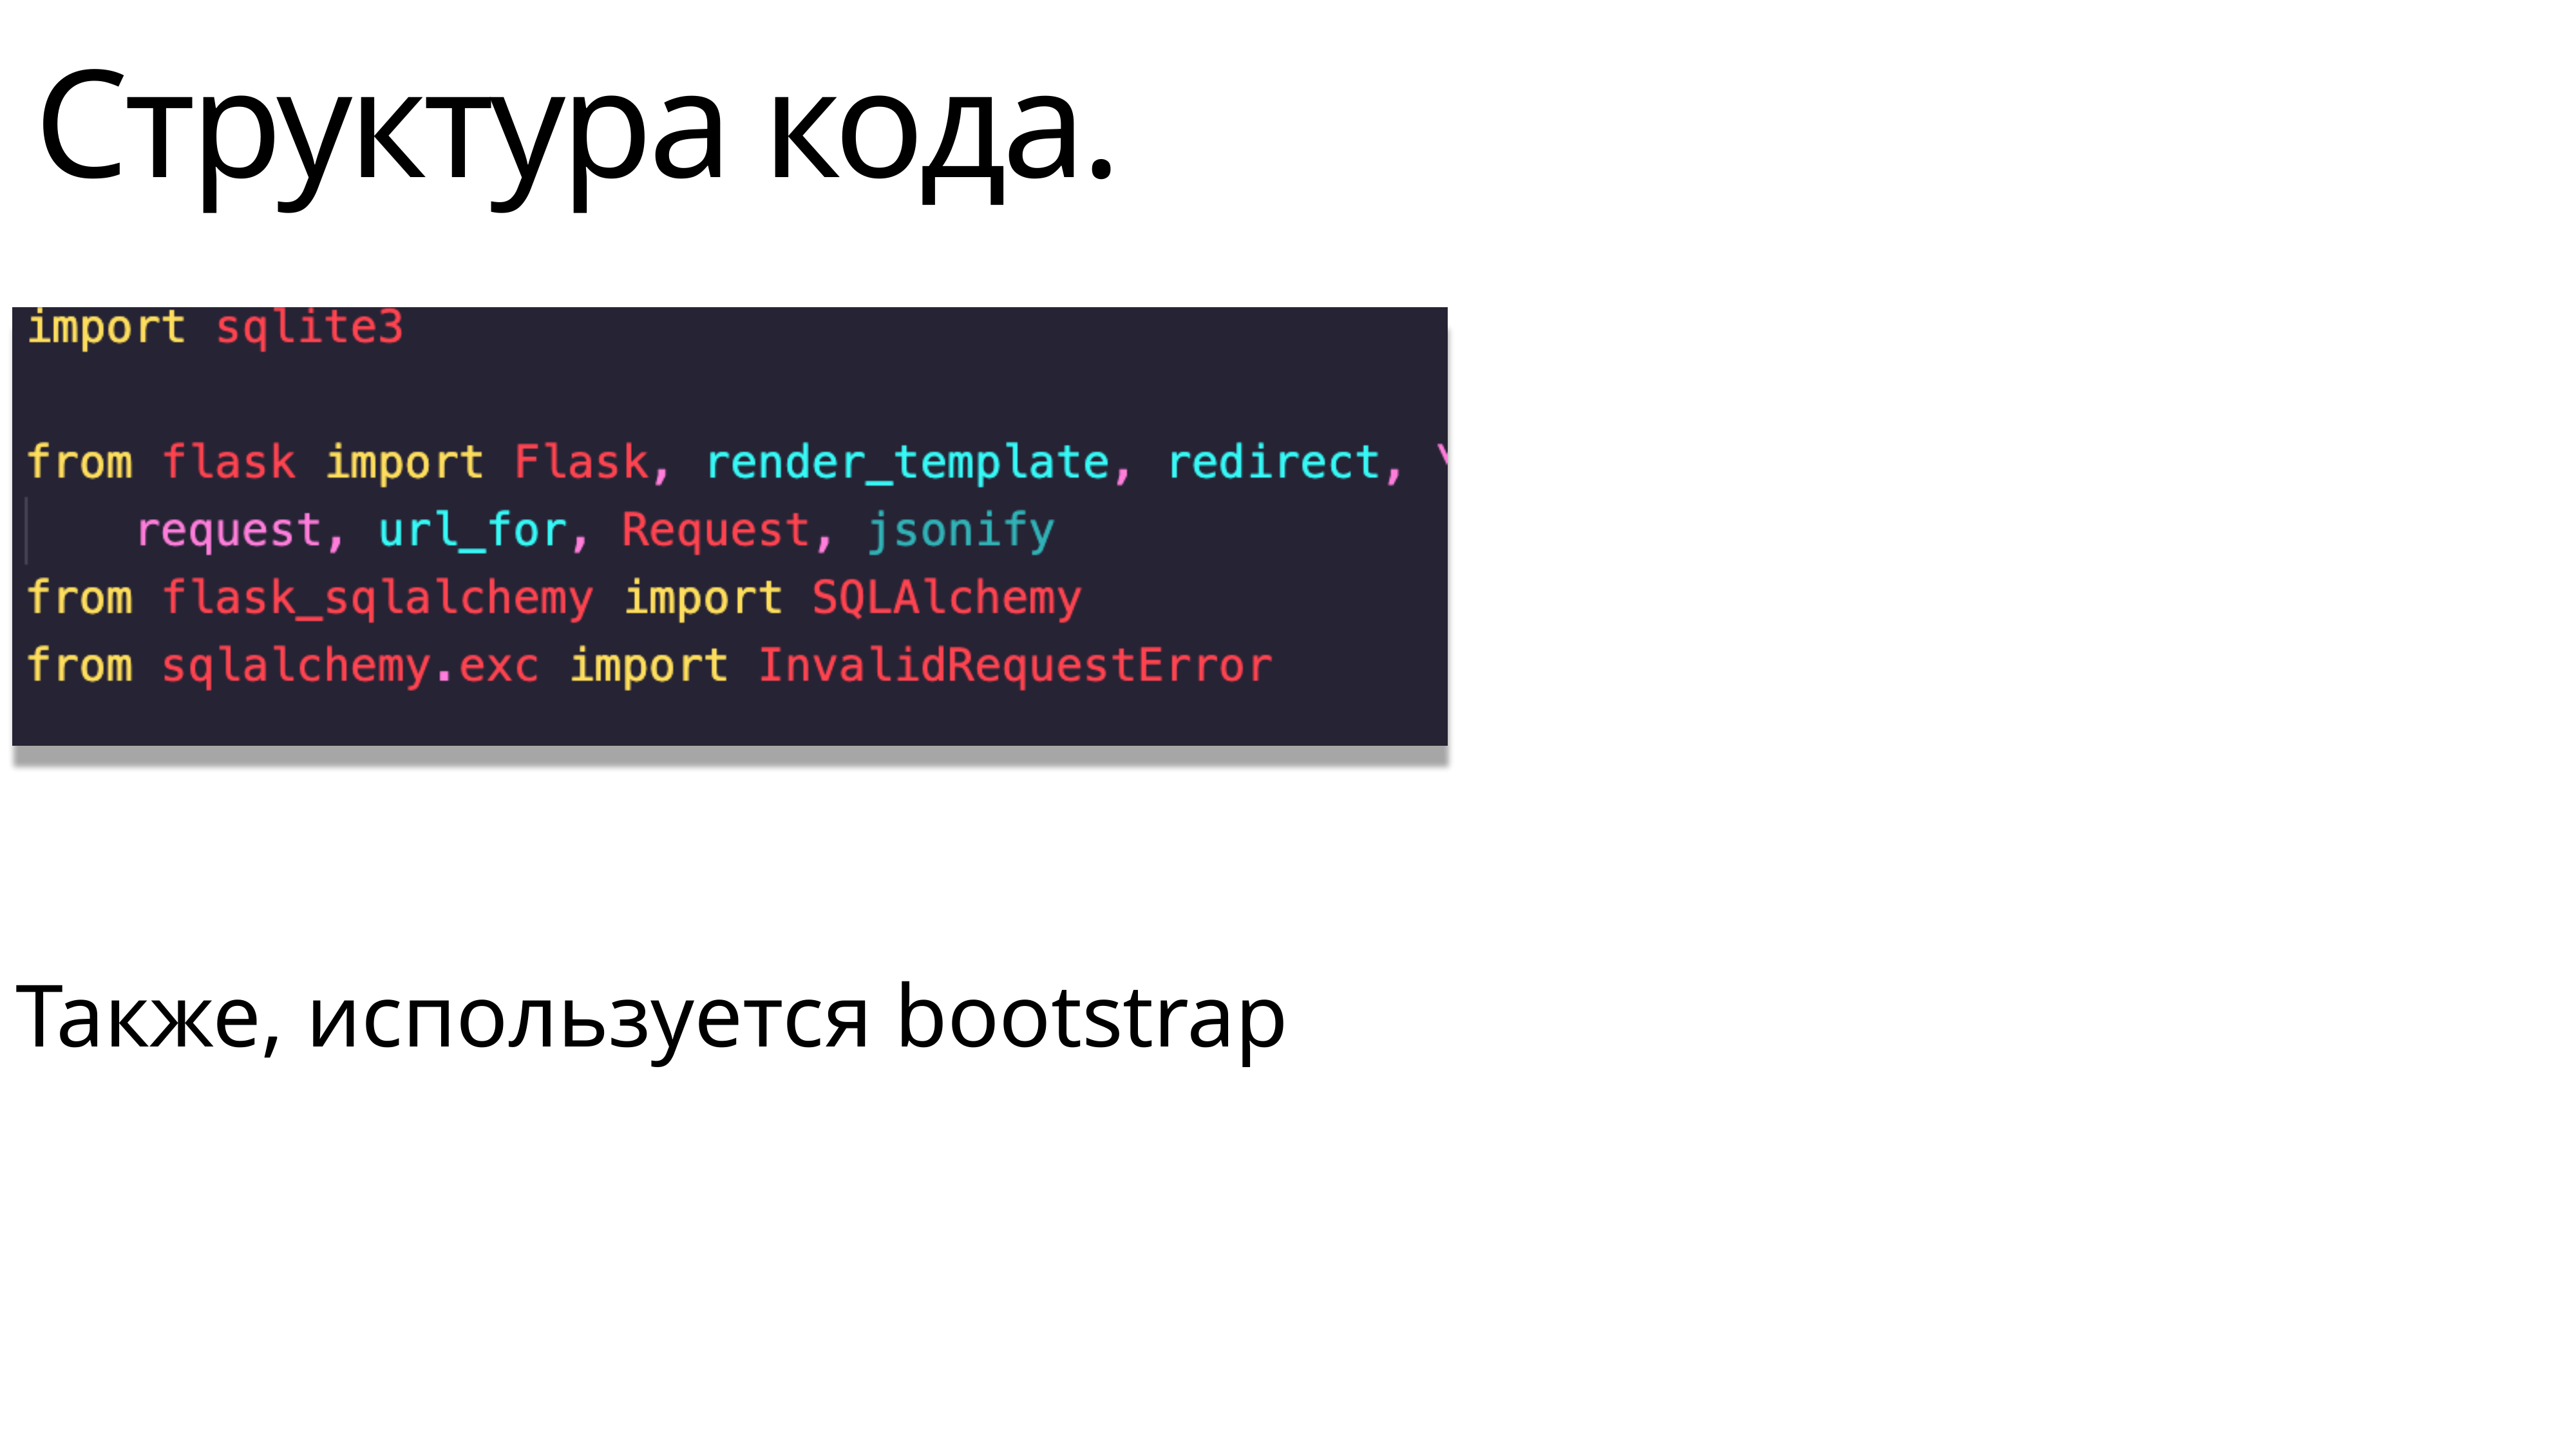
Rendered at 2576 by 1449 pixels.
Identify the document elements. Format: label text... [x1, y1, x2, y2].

title Структура кода. [5, 0, 1151, 216]
picture [12, 307, 1448, 746]
subtitle Также, используется bootstrap [0, 955, 1436, 1222]
